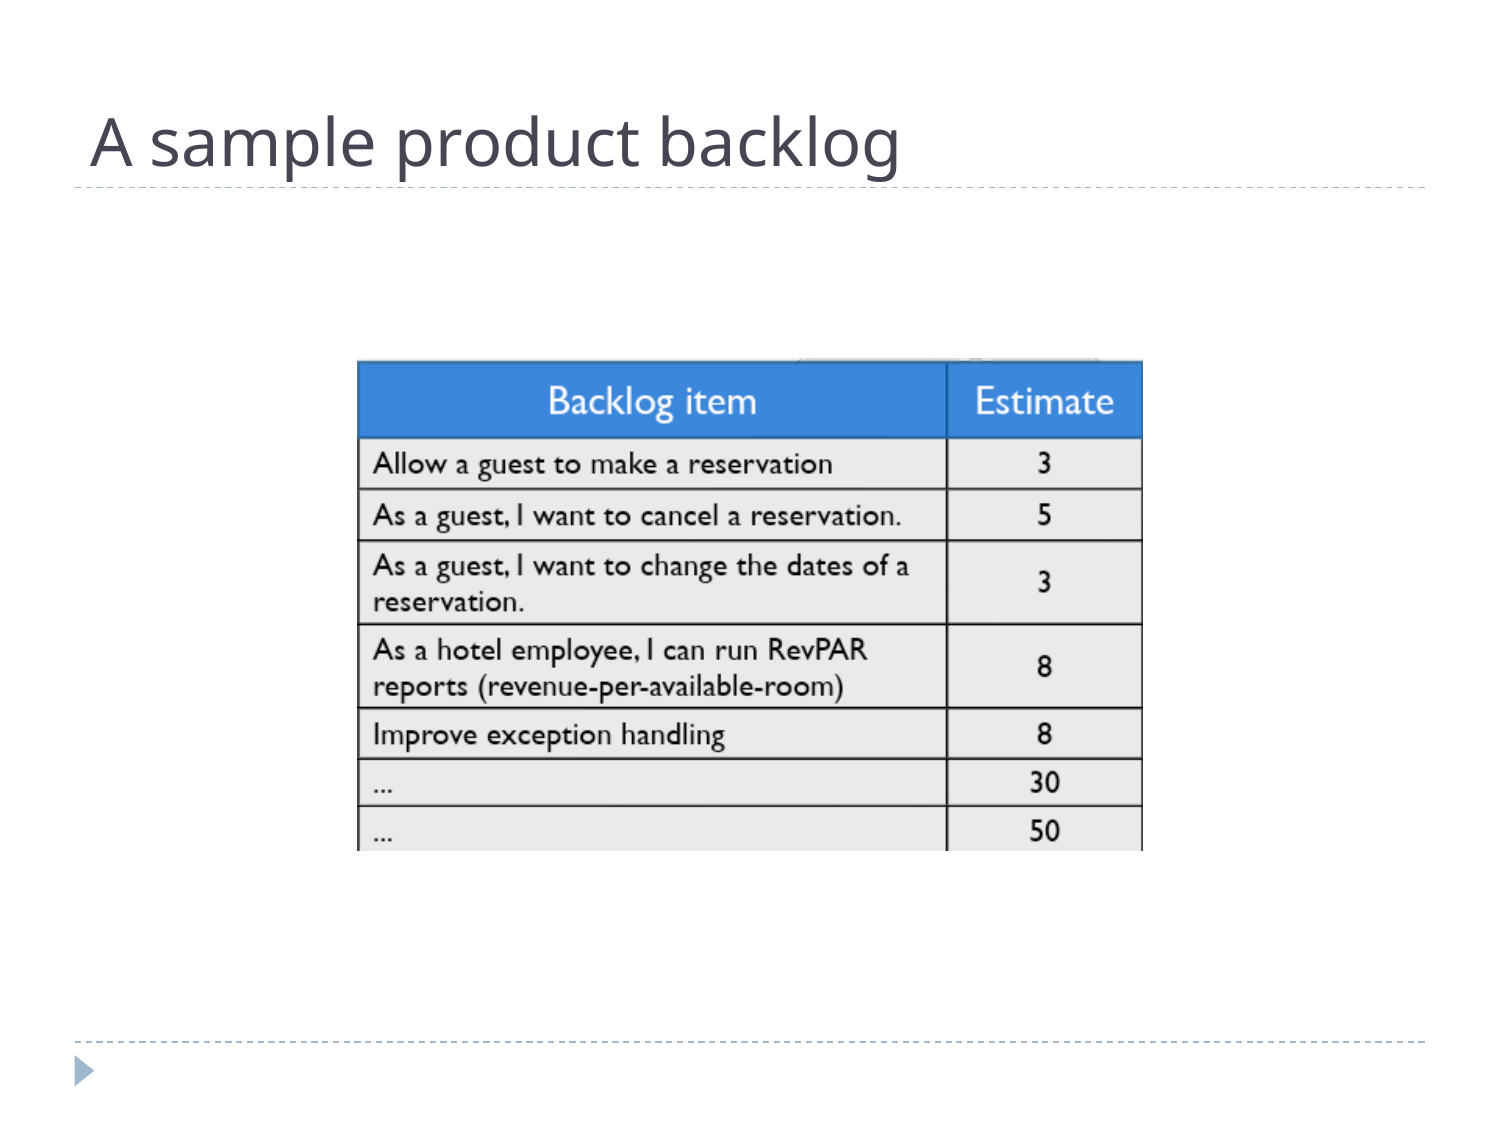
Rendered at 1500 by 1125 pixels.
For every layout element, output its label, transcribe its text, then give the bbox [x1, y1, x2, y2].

title A sample product backlog [75, 24, 1425, 188]
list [356, 358, 1144, 852]
